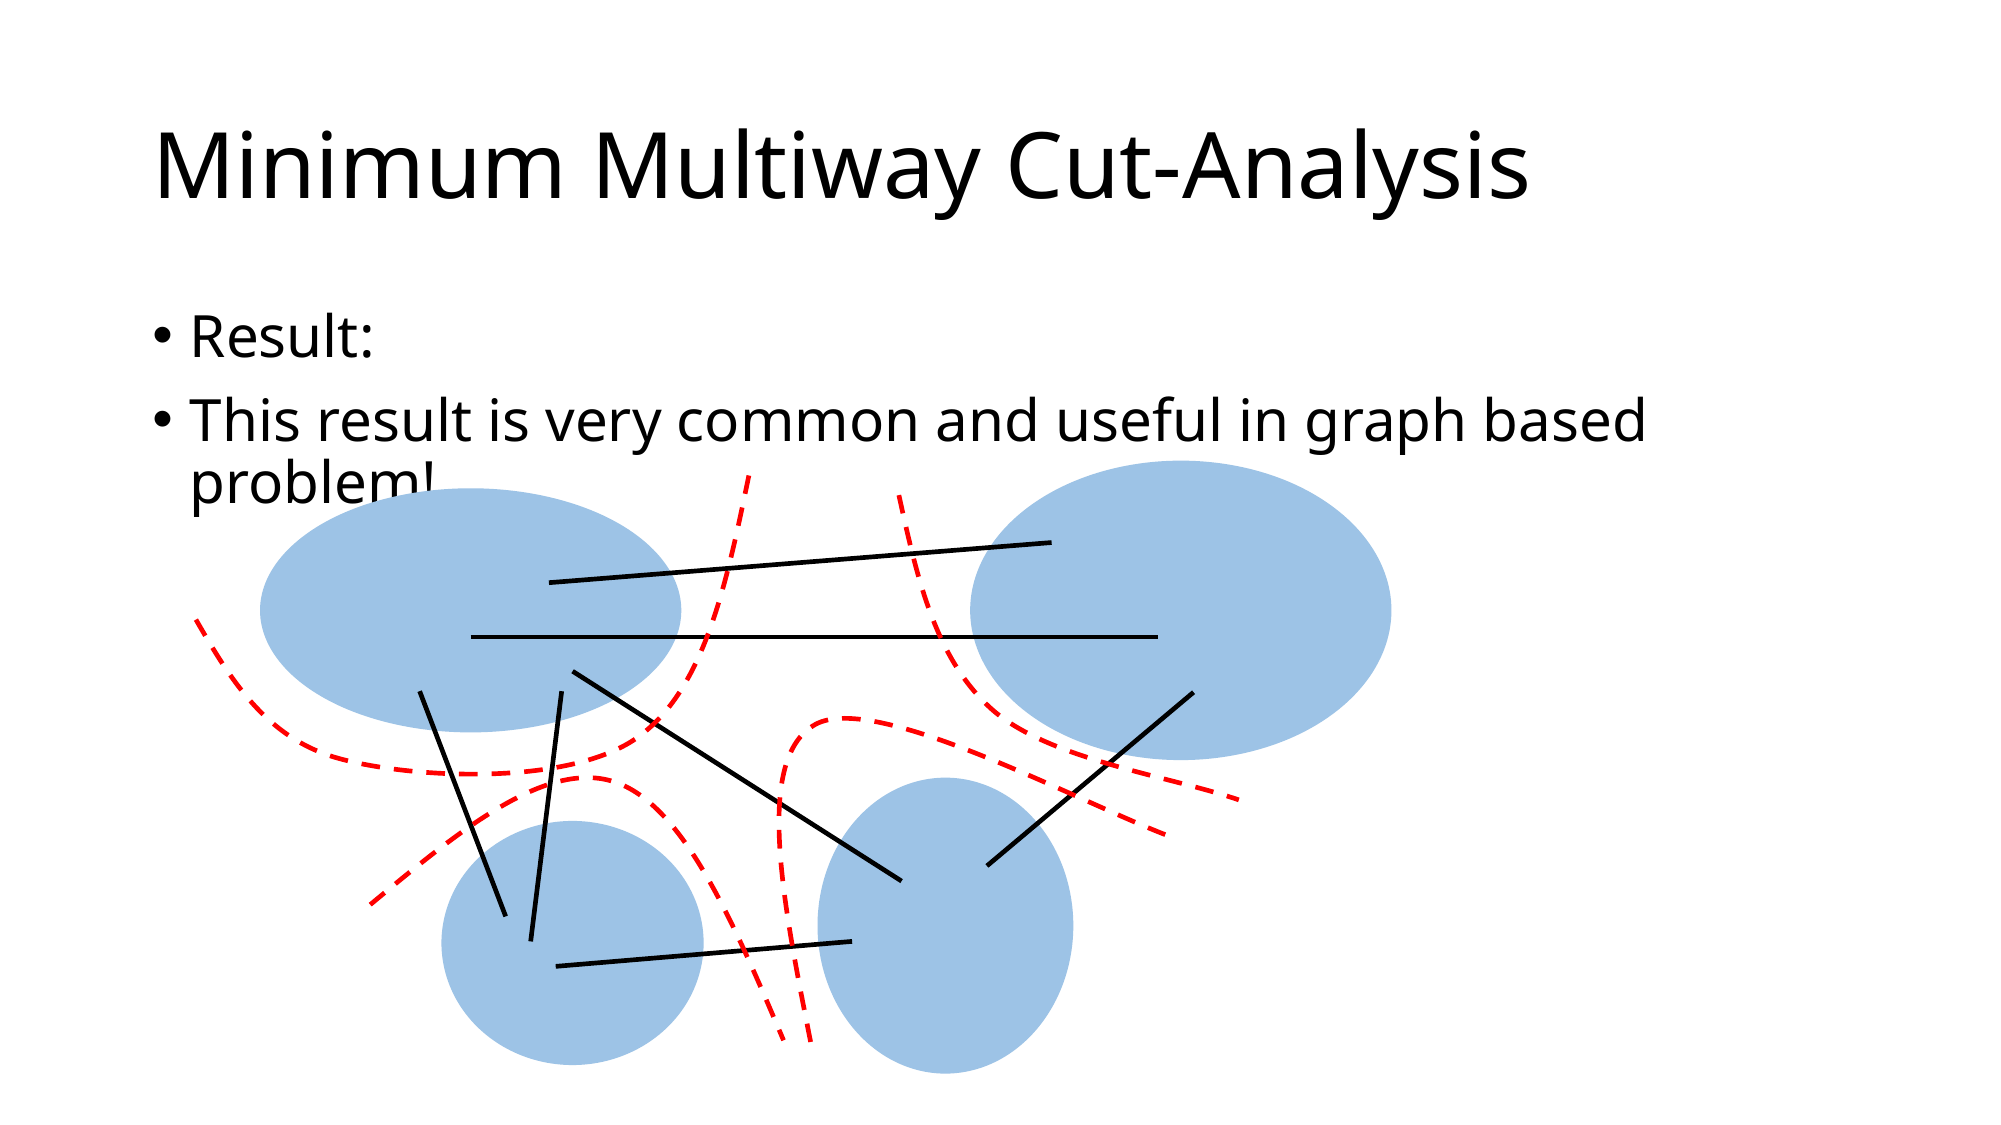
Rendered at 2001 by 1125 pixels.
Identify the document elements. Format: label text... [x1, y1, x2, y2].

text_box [548, 542, 1052, 583]
text_box [939, 638, 1119, 704]
text_box [440, 929, 685, 1067]
text_box [369, 790, 555, 966]
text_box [530, 691, 562, 942]
text_box [260, 487, 599, 595]
text_box [781, 726, 1130, 1043]
text_box [562, 777, 740, 941]
text_box [847, 898, 1075, 1075]
title Minimum Multiway Cut-Analysis [137, 59, 1863, 278]
text_box [191, 475, 750, 775]
text_box [992, 459, 1393, 761]
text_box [555, 941, 853, 967]
text_box [1194, 759, 1239, 801]
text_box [986, 692, 1194, 866]
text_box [419, 691, 506, 917]
text_box [560, 967, 785, 1041]
text_box [919, 583, 1057, 636]
text_box [897, 494, 952, 542]
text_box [572, 671, 902, 882]
